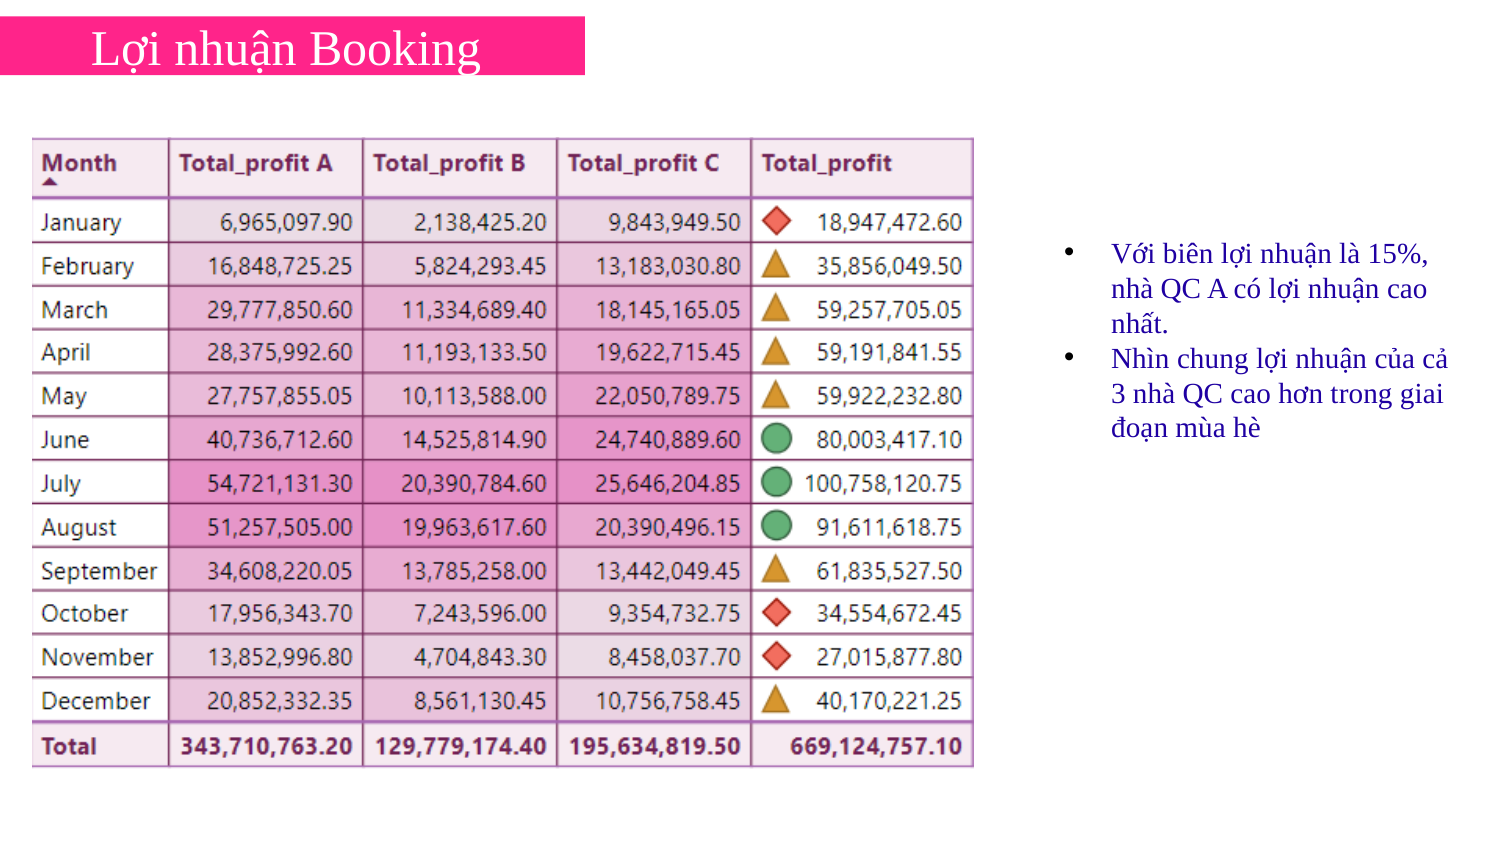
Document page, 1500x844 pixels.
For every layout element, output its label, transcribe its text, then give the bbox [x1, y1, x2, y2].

picture [32, 136, 974, 772]
title Lợi nhuận Booking [0, 16, 585, 76]
text_box Với biên lợi nhuận là 15%, nhà QC A có lợi nhuận cao nhất. Nhìn chung lợi nhuận của cả 3 nhà QC cao hơn trong giai đoạn mùa hè [1026, 219, 1468, 570]
